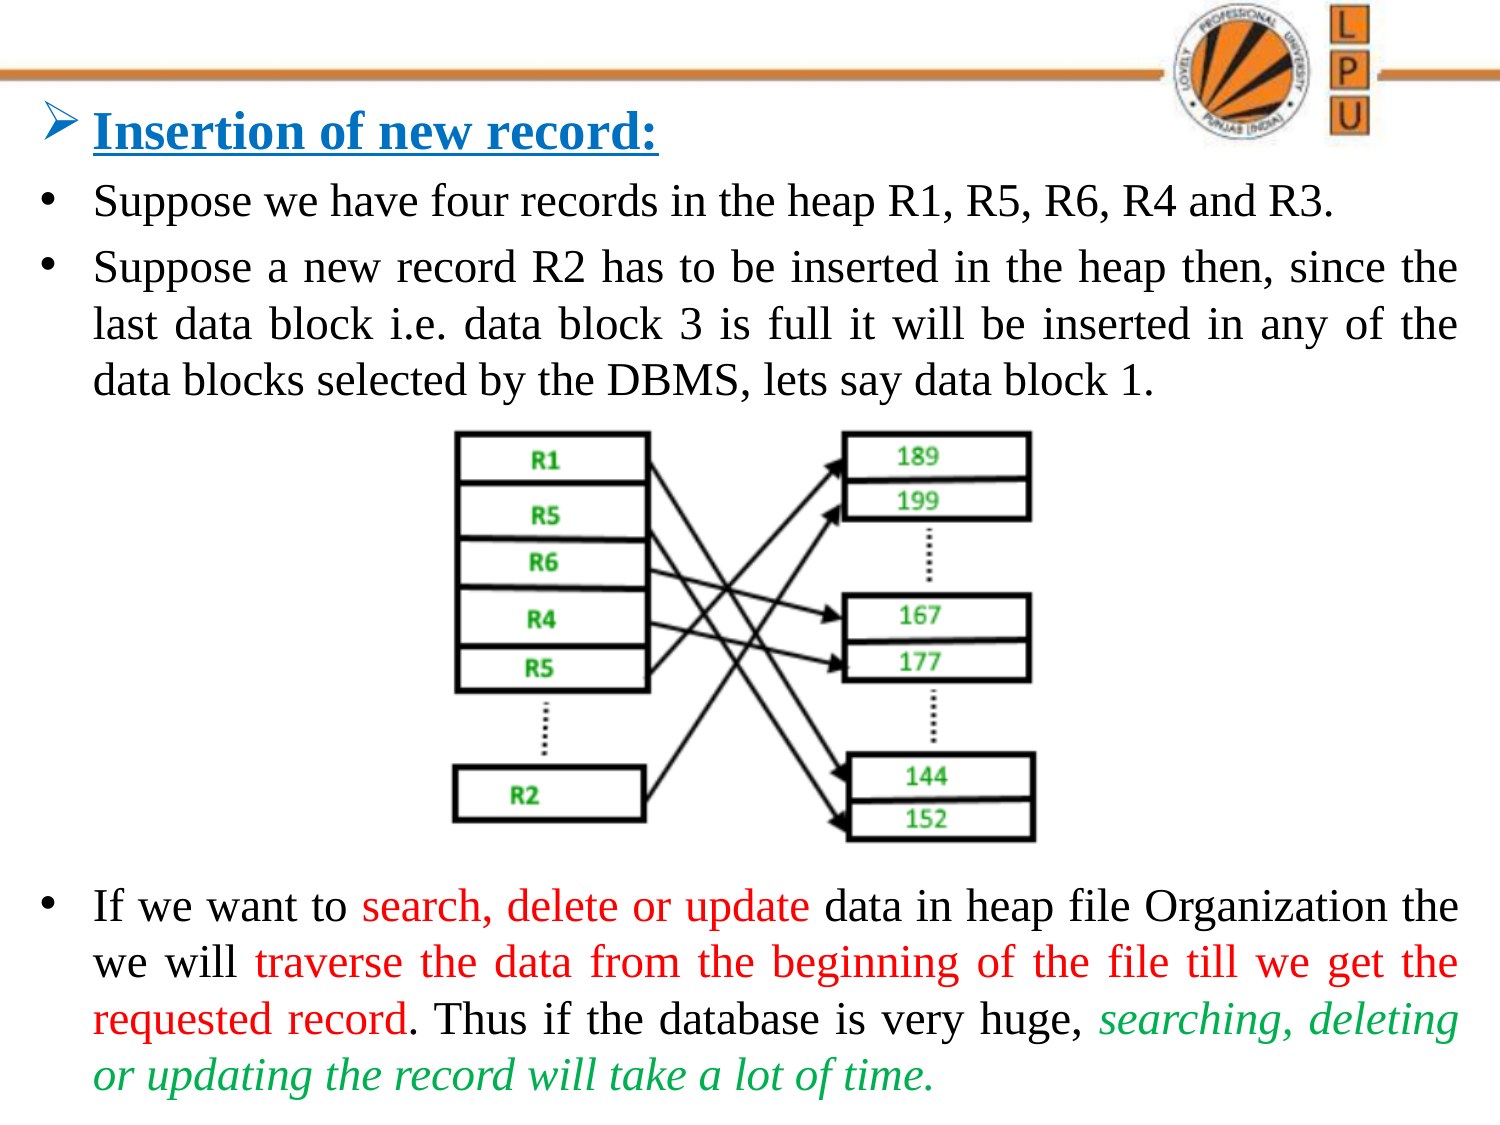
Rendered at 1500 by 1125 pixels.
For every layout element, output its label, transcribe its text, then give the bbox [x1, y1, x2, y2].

picture [0, 0, 1500, 151]
list Insertion of new record: Suppose we have four records in the heap R1, R5, R6, R4 and R3. Suppose a new record R2 has to be inserted in the heap then, since the last data block i.e. data block 3 is full it will be inserted in any of the data blocks selected by the DBMS, lets say data block 1. If we want to search, delete or update data in heap file Organization the we will traverse the data from the beginning of the file till we get the requested record. Thus if the database is very huge, searching, deleting or updating the record will take a lot of time. [24, 159, 1475, 1113]
picture [441, 424, 1059, 851]
